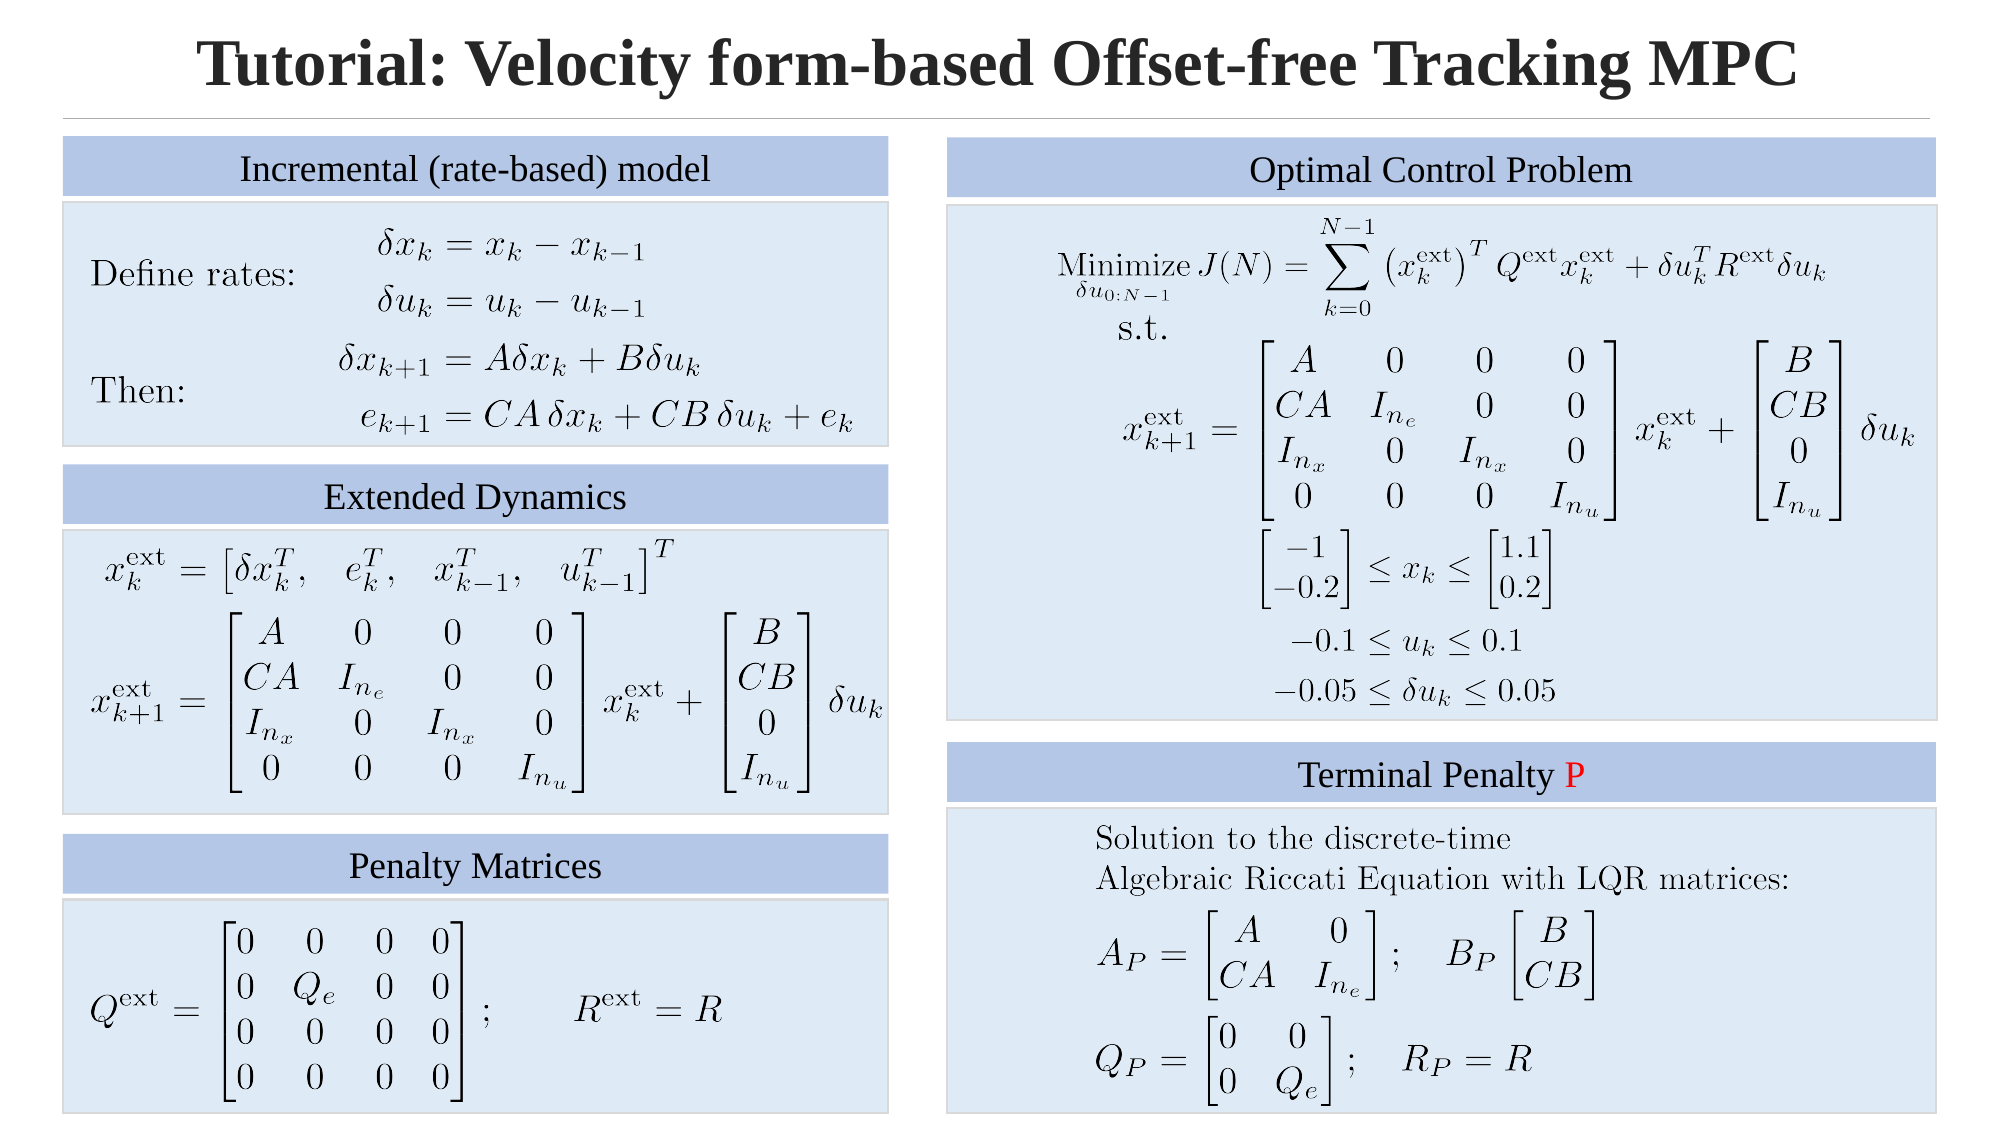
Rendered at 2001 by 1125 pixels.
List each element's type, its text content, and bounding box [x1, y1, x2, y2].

text_box Penalty Matrices [62, 833, 889, 894]
picture [378, 228, 644, 317]
picture [91, 376, 183, 403]
text_box [62, 898, 889, 1114]
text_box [947, 204, 1938, 721]
text_box Terminal Penalty P [947, 742, 1936, 802]
picture [91, 612, 882, 793]
picture [1119, 315, 1914, 521]
text_box Extended Dynamics [62, 464, 889, 524]
text_box [62, 529, 889, 815]
text_box [946, 807, 1937, 1114]
picture [105, 539, 674, 594]
text_box Tutorial: Velocity form-based Offset-free Tracking MPC [62, 11, 1936, 107]
text_box Optimal Control Problem [947, 137, 1936, 198]
picture [339, 343, 852, 435]
text_box [62, 201, 889, 447]
picture [1096, 825, 1787, 896]
text_box Incremental (rate-based) model [62, 136, 889, 196]
picture [91, 259, 293, 286]
picture [1096, 910, 1594, 1106]
picture [91, 921, 722, 1102]
